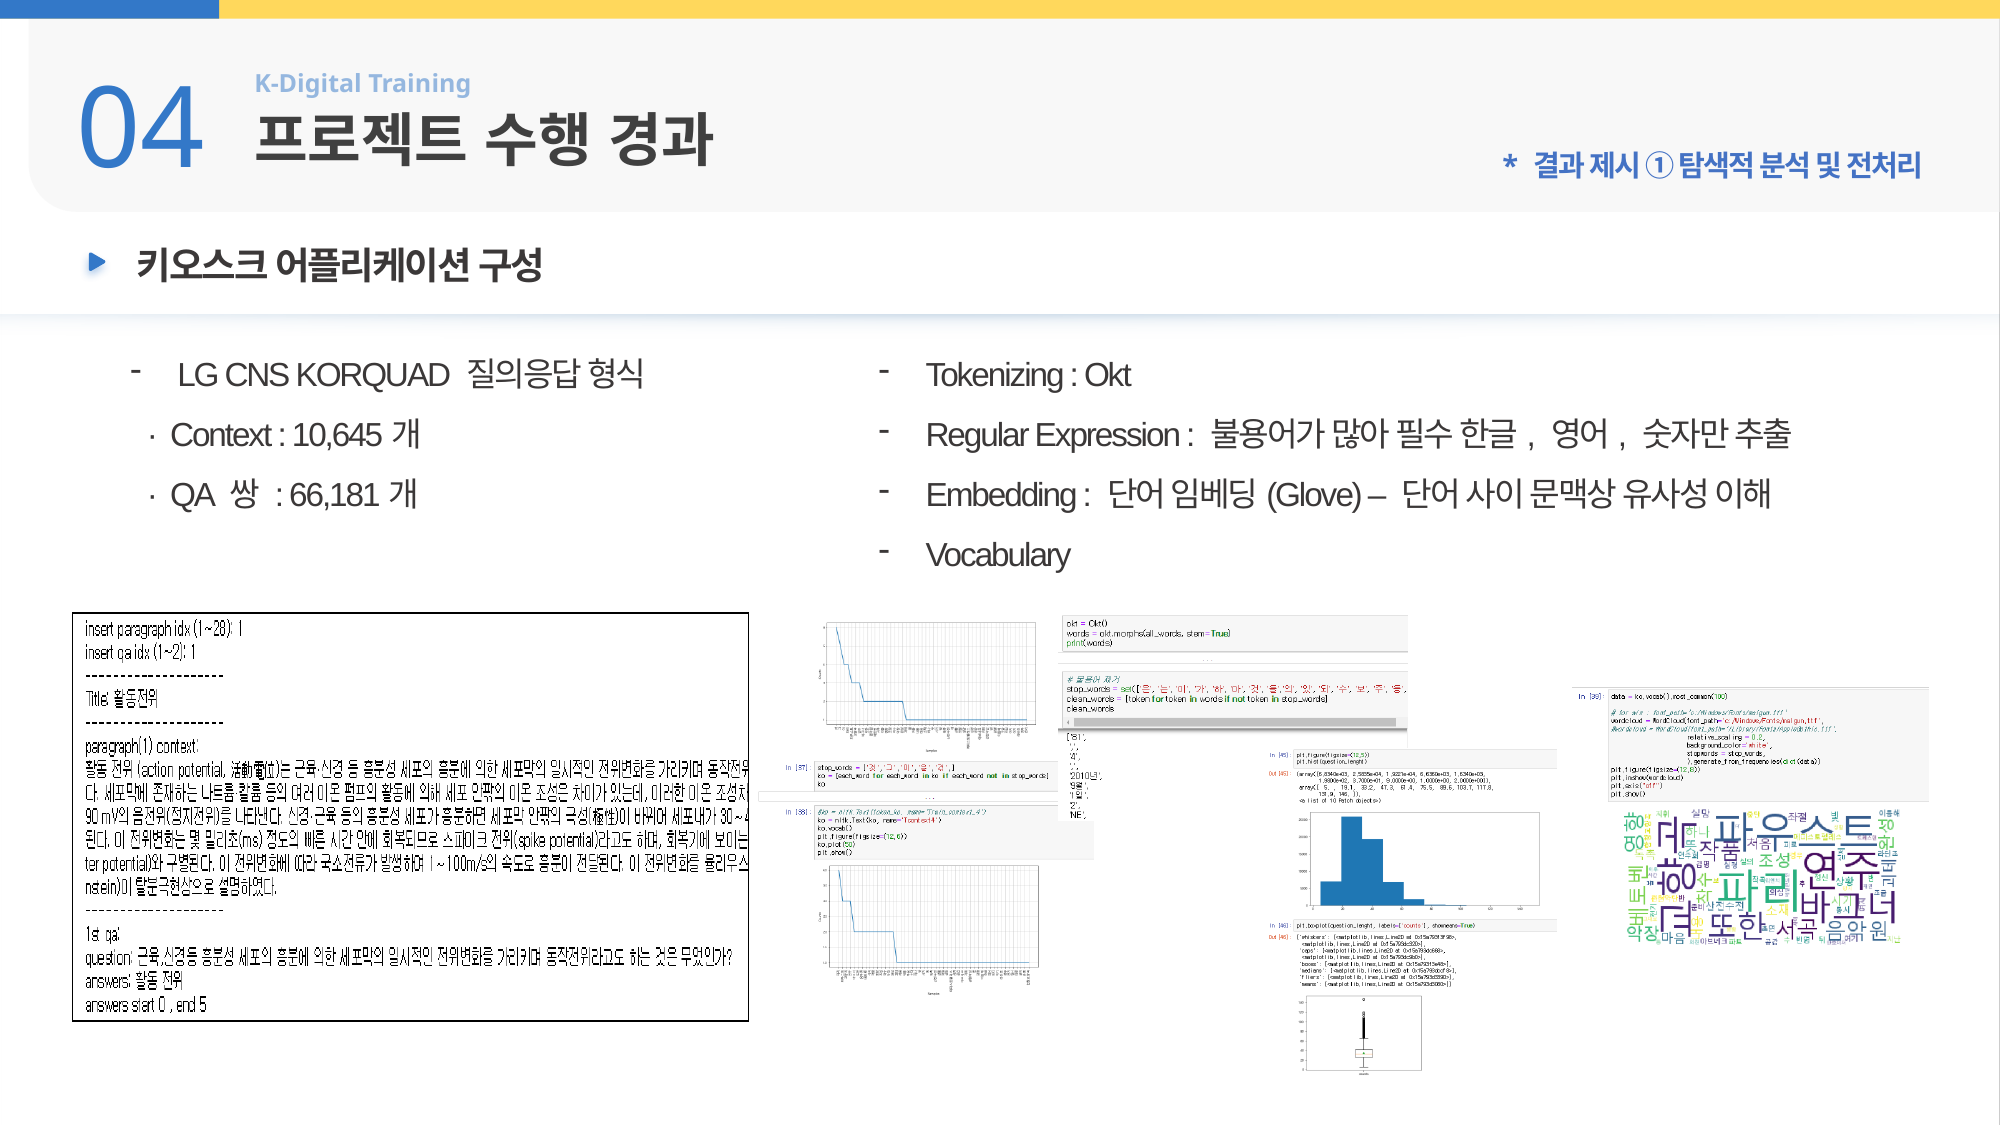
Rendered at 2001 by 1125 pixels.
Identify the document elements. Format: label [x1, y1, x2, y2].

text_box [88, 234, 1816, 296]
picture [0, 0, 2000, 1125]
text_box [61, 54, 1038, 191]
